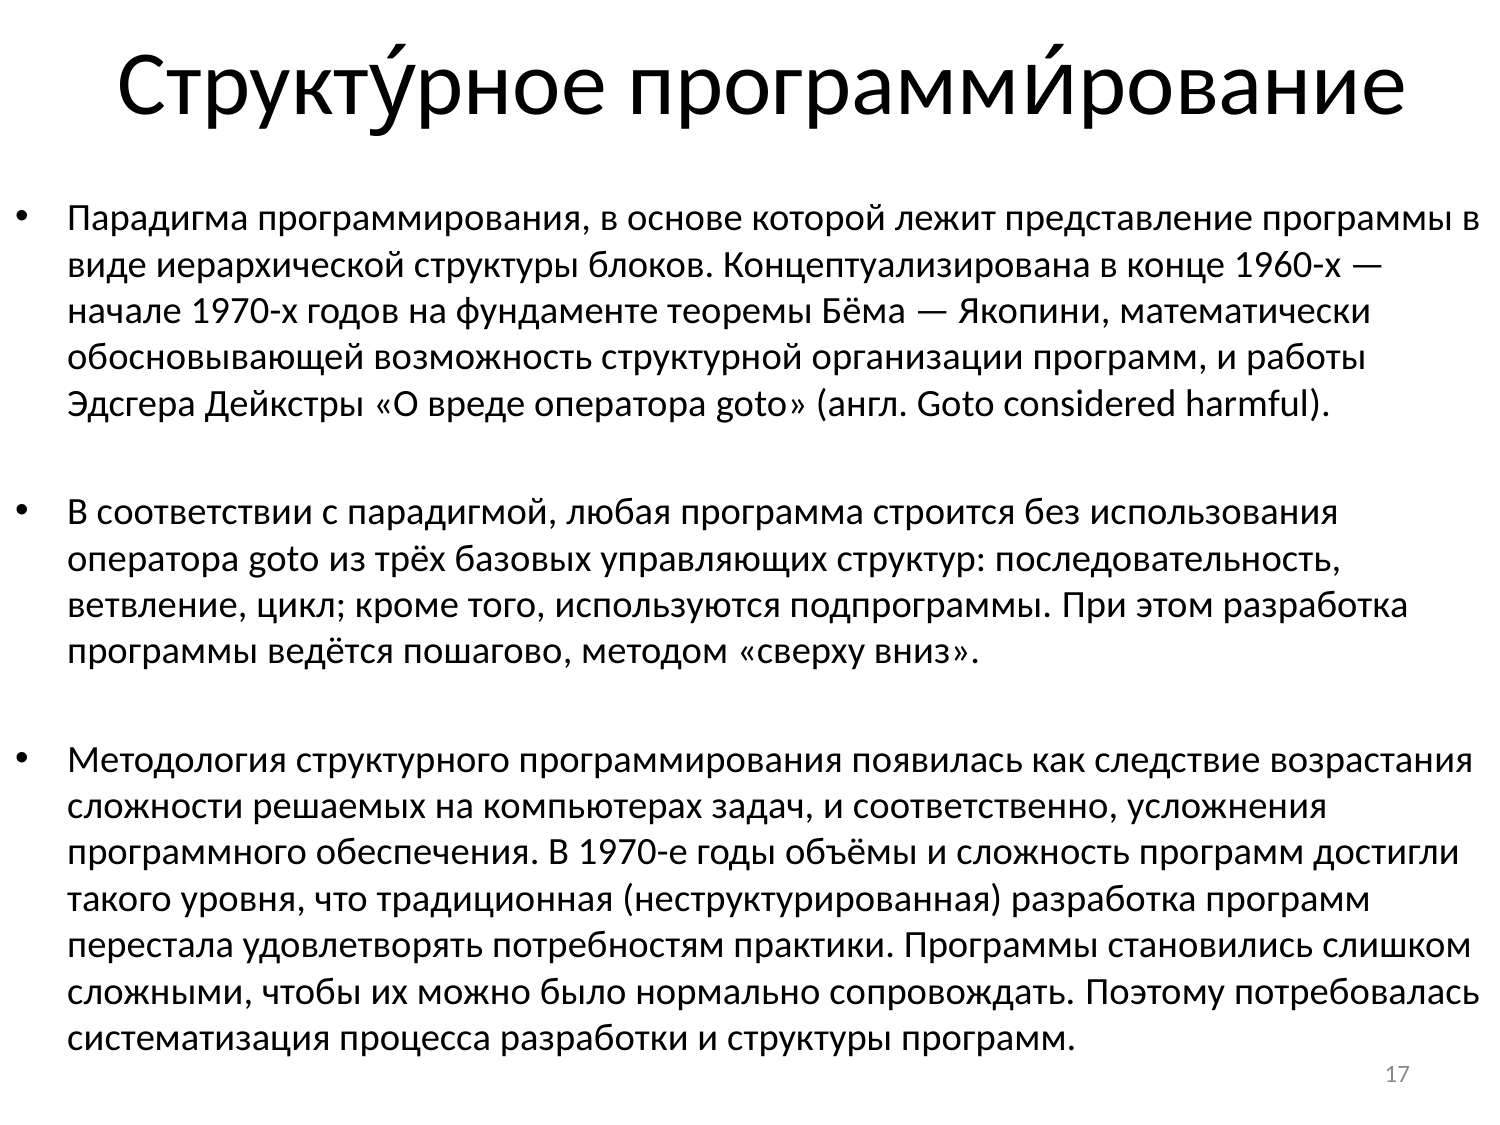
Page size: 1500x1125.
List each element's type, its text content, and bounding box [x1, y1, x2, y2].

slide_number 17 [1074, 1042, 1425, 1103]
title Структу́рное программи́рование [88, 0, 1439, 157]
list Парадигма программирования, в основе которой лежит представление программы в виде иерархической структуры блоков. Концептуализирована в конце 1960-х — начале 1970-х годов на фундаменте теоремы Бёма — Якопини, математически обосновывающей возможность структурной организации программ, и работы Эдсгера Дейкстры «О вреде оператора goto» (англ. Goto considered harmful). В соответствии с парадигмой, любая программа строится без использования оператора goto из трёх базовых управляющих структур: последовательность, ветвление, цикл; кроме того, используются подпрограммы. При этом разработка программы ведётся пошагово, методом «сверху вниз». Методология структурного программирования появилась как следствие возрастания сложности решаемых на компьютерах задач, и соответственно, усложнения программного обеспечения. В 1970-е годы объёмы и сложность программ достигли такого уровня, что традиционная (неструктурированная) разработка программ перестала удовлетворять потребностям практики. Программы становились слишком сложными, чтобы их можно было нормально сопровождать. Поэтому потребовалась систематизация процесса разработки и структуры программ. [0, 184, 1500, 1125]
